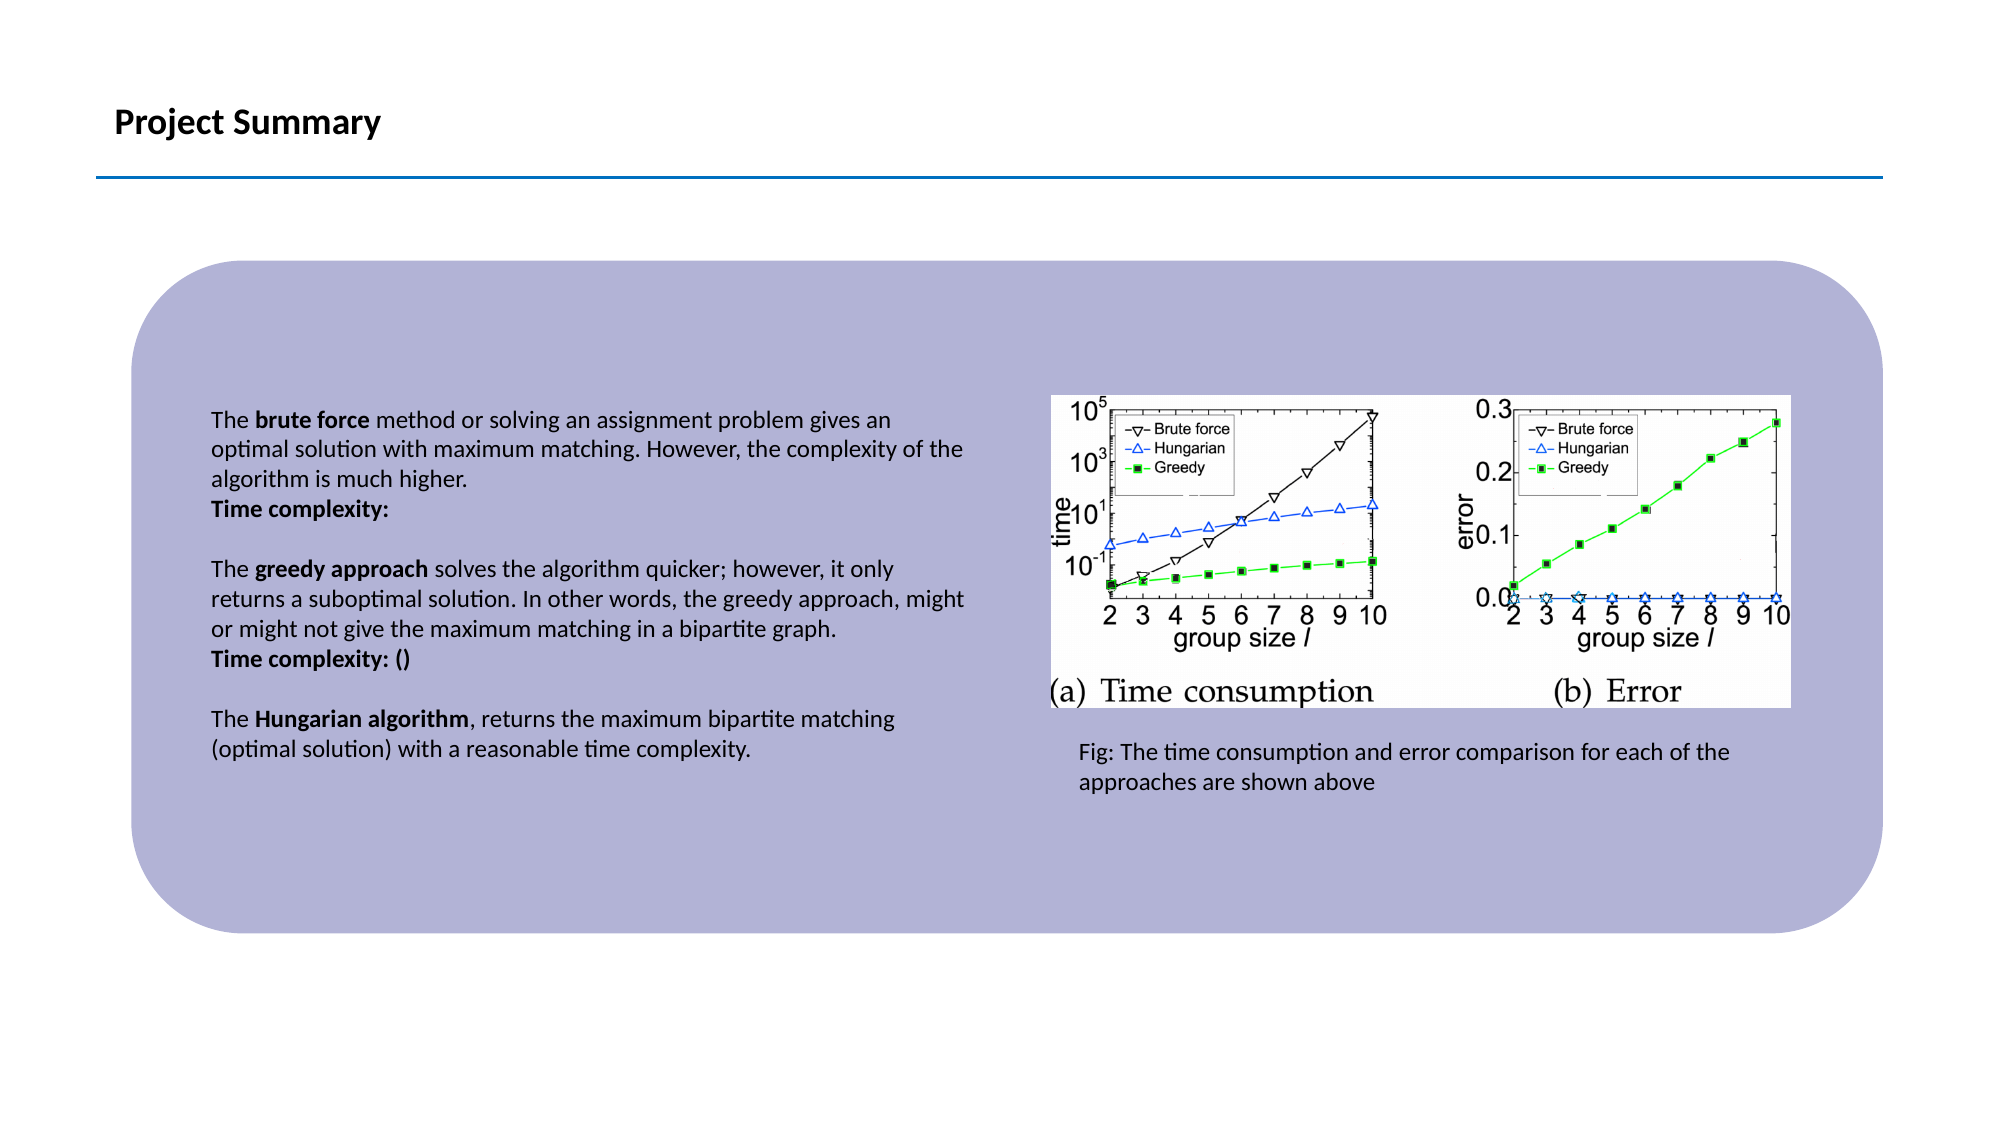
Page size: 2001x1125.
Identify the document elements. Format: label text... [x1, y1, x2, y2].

text_box Fig: The time consumption and error comparison for each of the approaches are shown above [1064, 728, 1778, 804]
title Project Summary [99, 68, 1825, 176]
text_box [130, 259, 1884, 935]
picture [1051, 395, 1791, 708]
